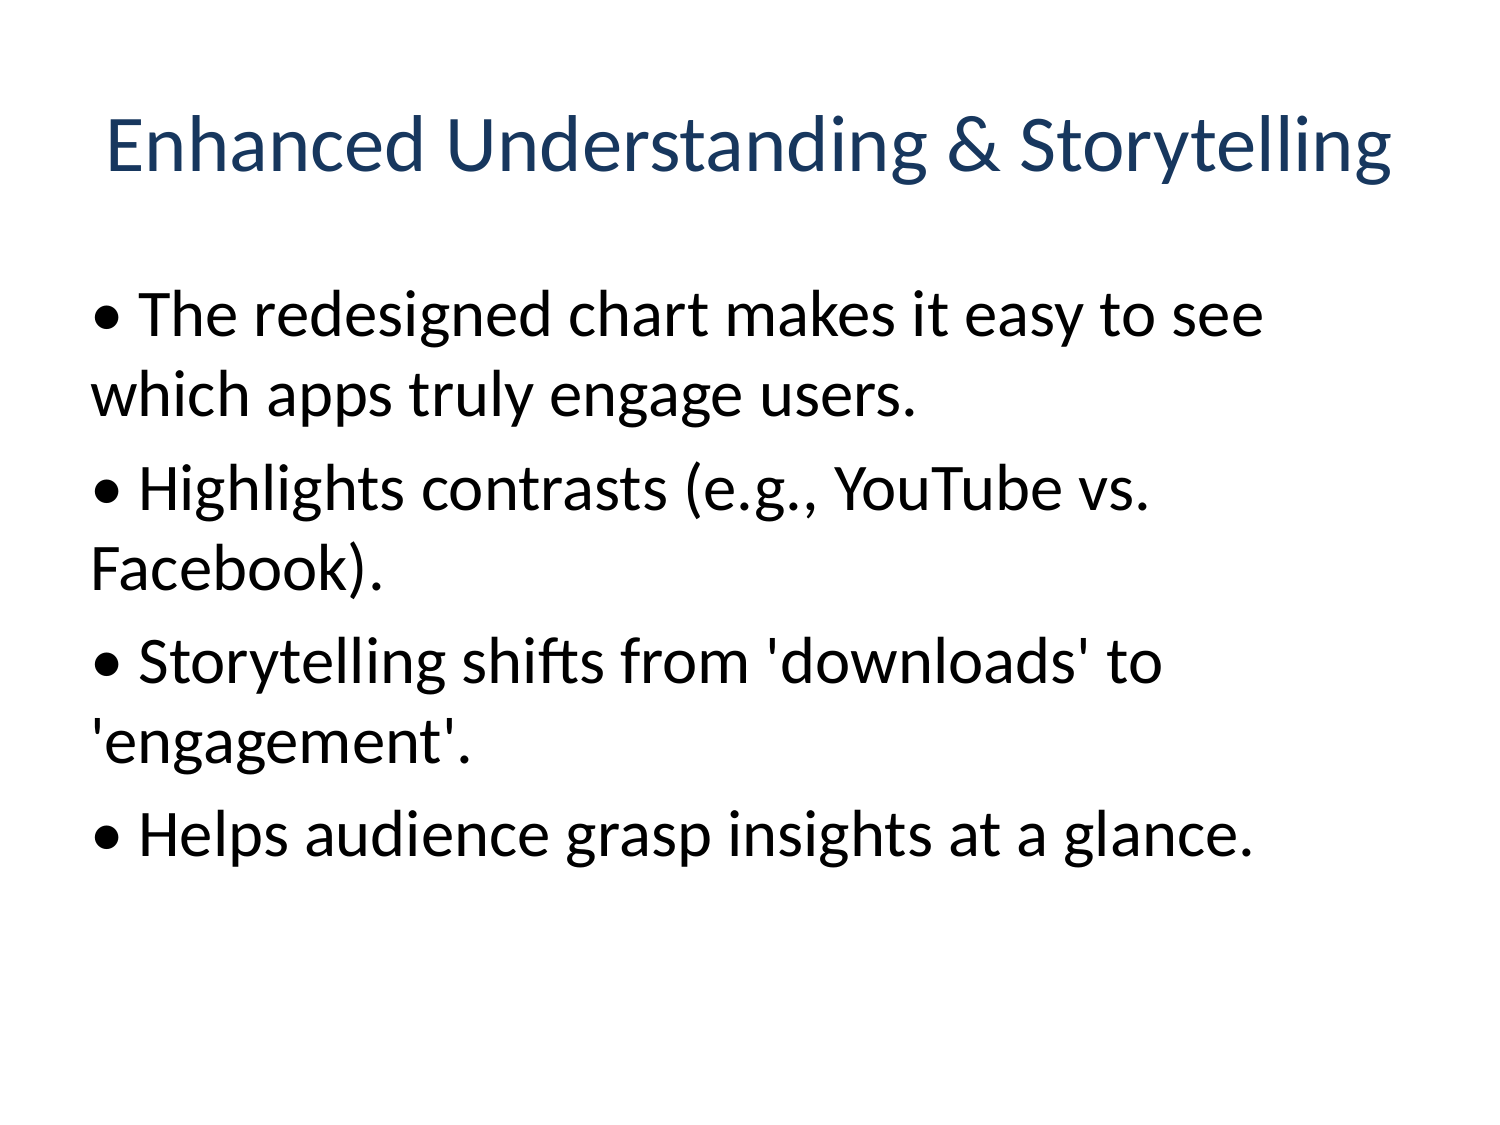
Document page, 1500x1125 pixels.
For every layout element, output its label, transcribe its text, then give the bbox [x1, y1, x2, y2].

list • The redesigned chart makes it easy to see which apps truly engage users. • Highlights contrasts (e.g., YouTube vs. Facebook). • Storytelling shifts from 'downloads' to 'engagement'. • Helps audience grasp insights at a glance. [75, 262, 1425, 1005]
title Enhanced Understanding & Storytelling [75, 45, 1425, 233]
